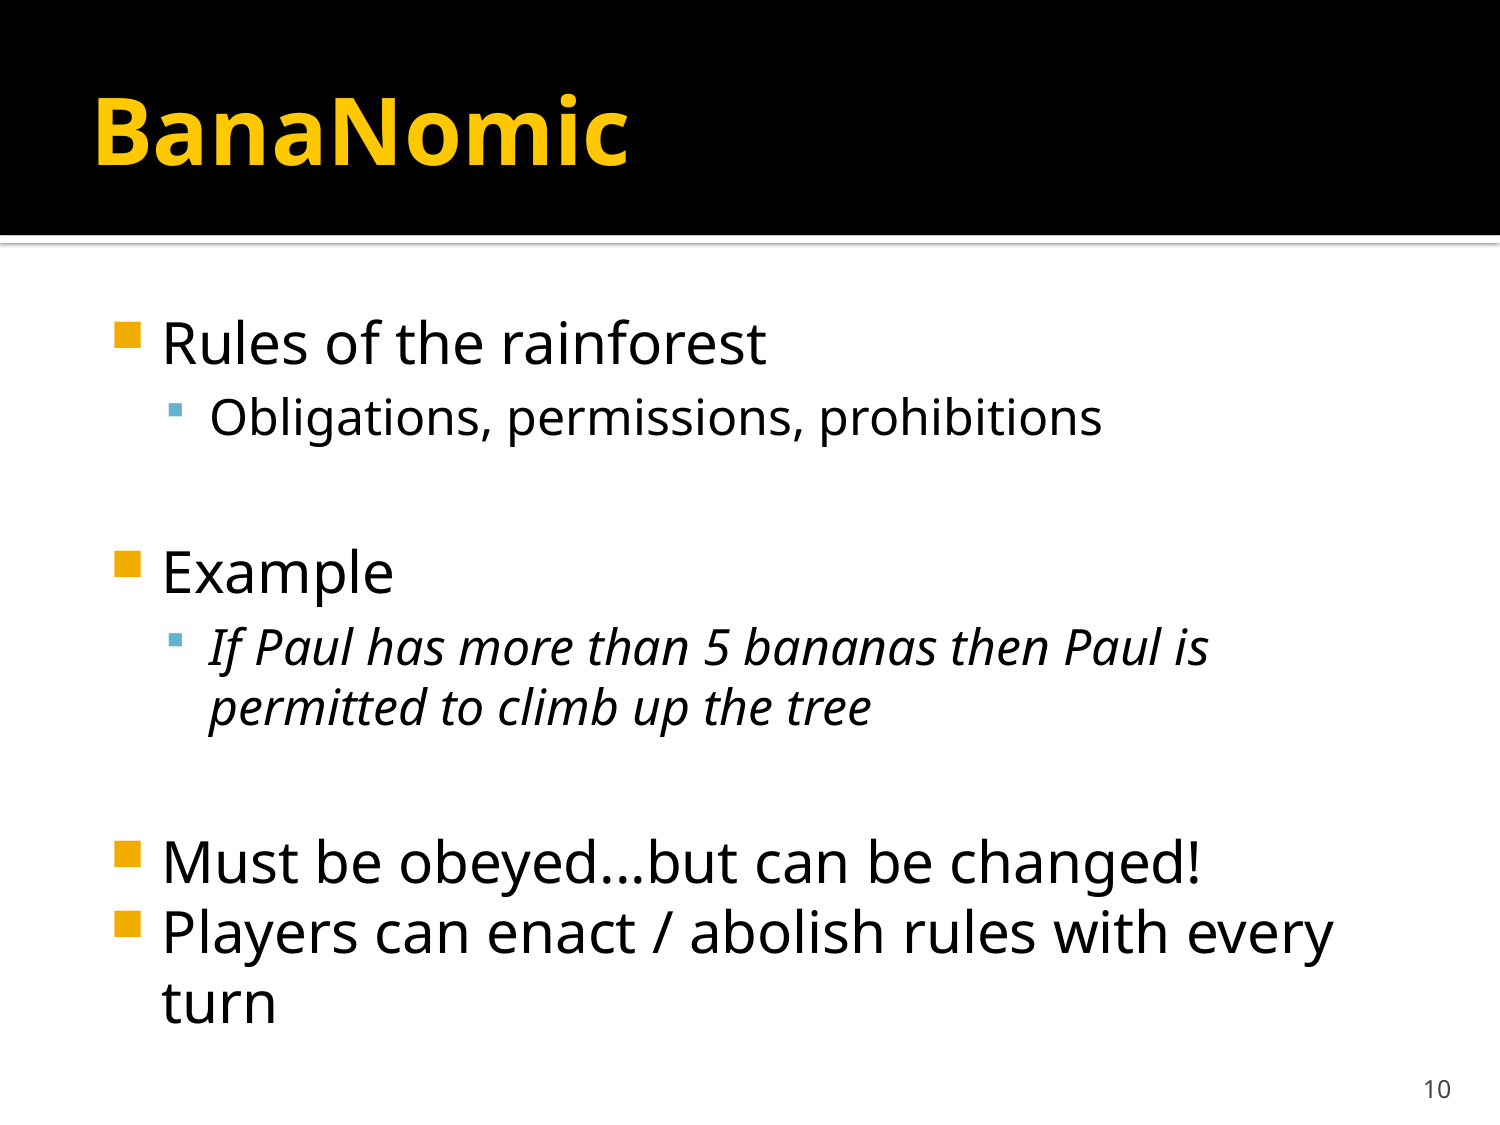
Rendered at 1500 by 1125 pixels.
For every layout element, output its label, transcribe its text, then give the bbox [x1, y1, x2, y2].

list Rules of the rainforest Obligations, permissions, prohibitions Example If Paul has more than 5 bananas then Paul is permitted to climb up the tree Must be obeyed...but can be changed! Players can enact / abolish rules with every turn [74, 290, 1412, 1050]
slide_number 10 [1345, 1062, 1467, 1108]
title BanaNomic [75, 24, 1425, 231]
